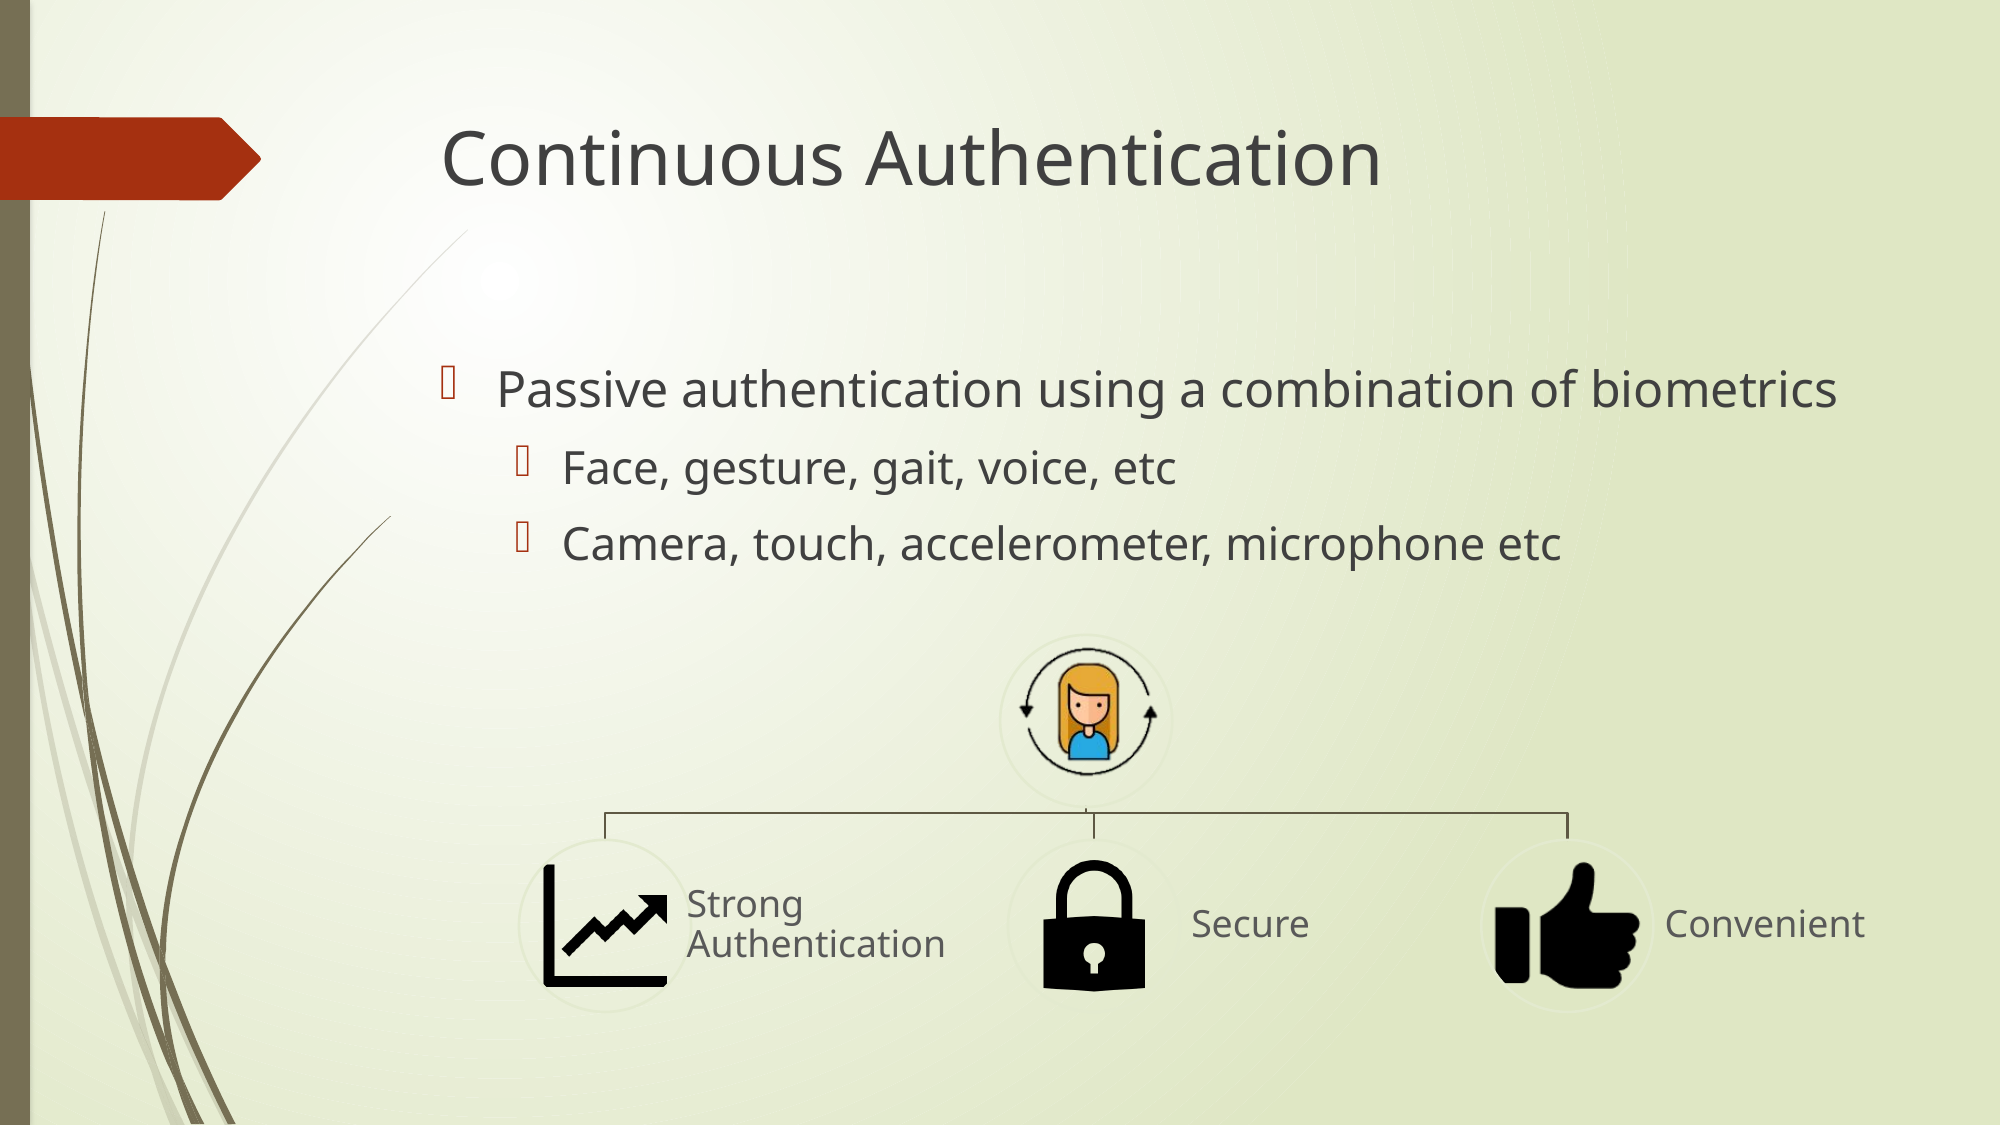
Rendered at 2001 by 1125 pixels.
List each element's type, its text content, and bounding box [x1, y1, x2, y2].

title Continuous Authentication [425, 102, 1888, 313]
list Passive authentication using a combination of biometrics Face, gesture, gait, voice, etc Camera, touch, accelerometer, microphone etc [424, 350, 1888, 970]
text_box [517, 510, 1913, 1114]
